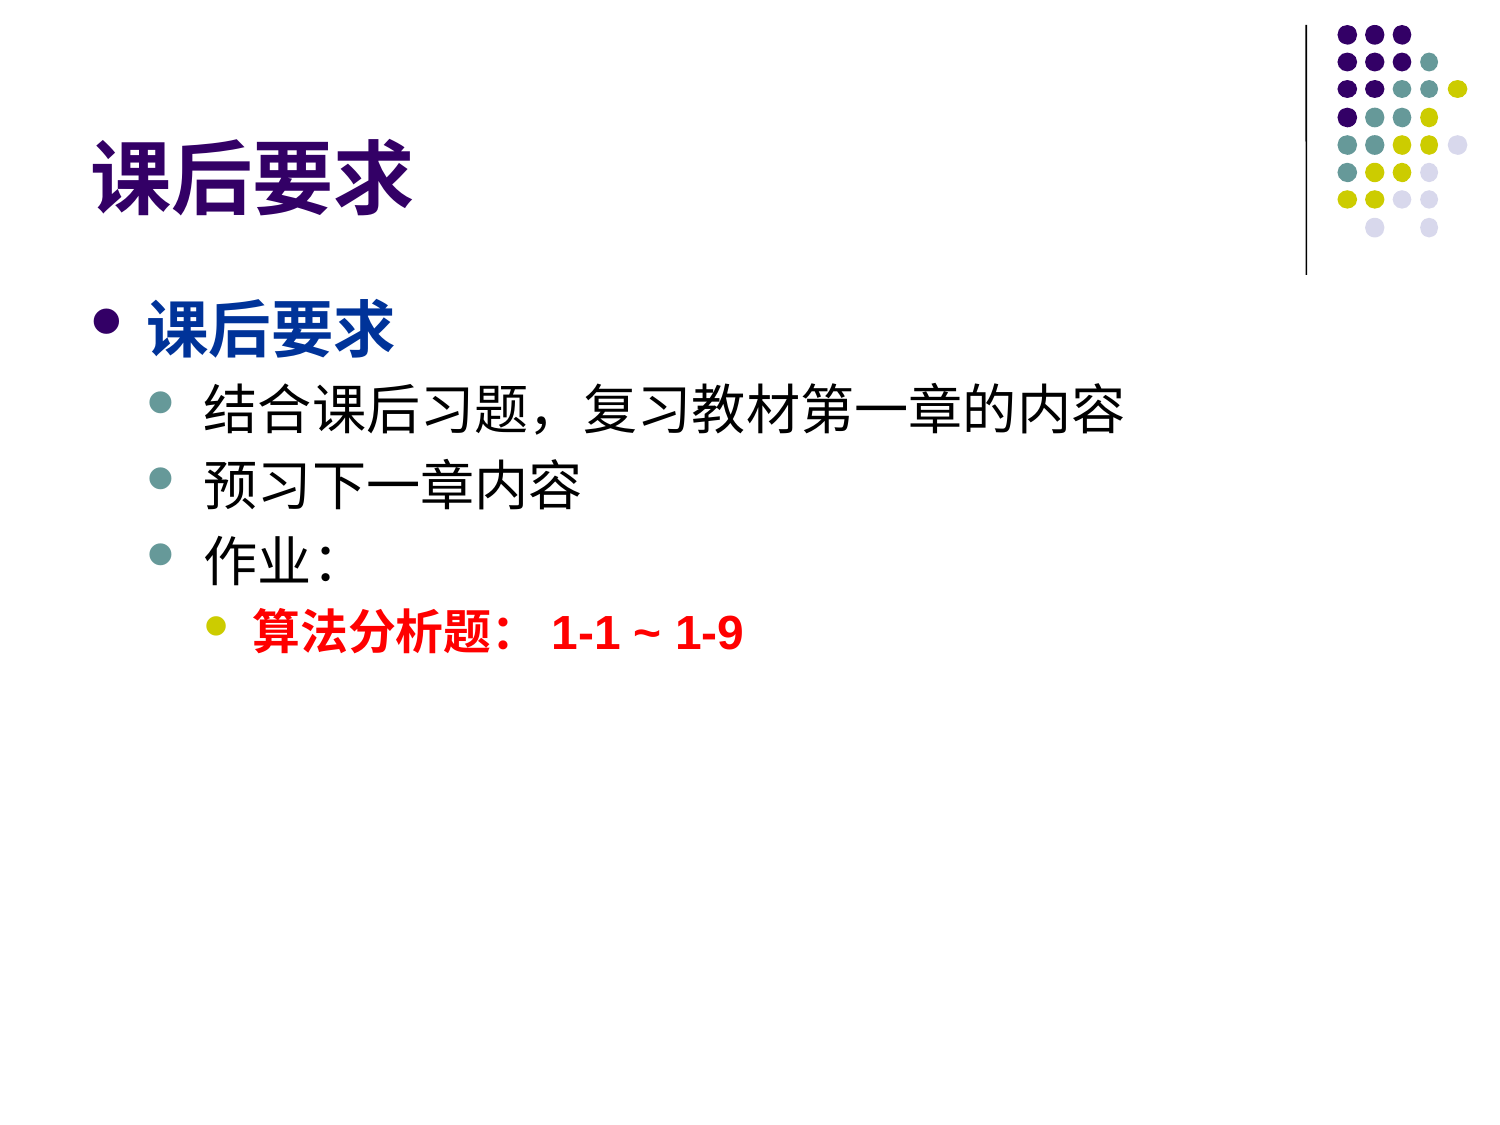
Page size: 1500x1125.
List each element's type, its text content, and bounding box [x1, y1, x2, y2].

title 课后要求 [74, 19, 1313, 233]
list 课后要求 结合课后习题，复习教材第一章的内容 预习下一章内容 作业： 算法分析题：1-1 ~ 1-9 [74, 281, 1426, 1006]
